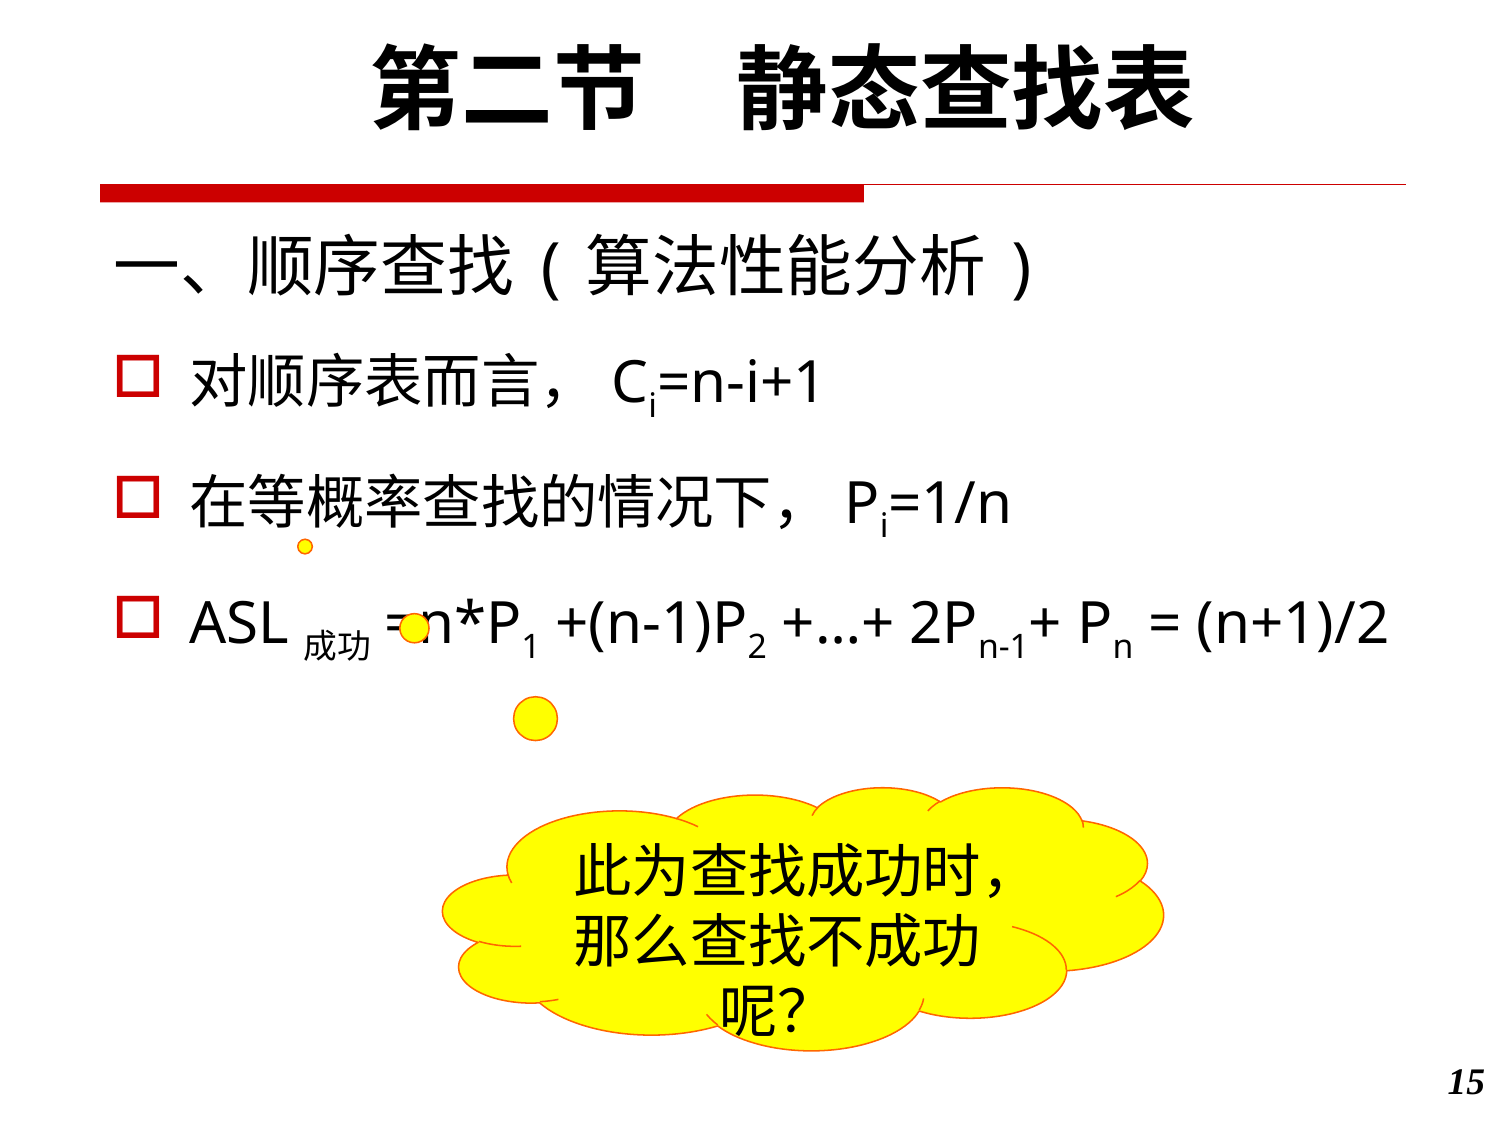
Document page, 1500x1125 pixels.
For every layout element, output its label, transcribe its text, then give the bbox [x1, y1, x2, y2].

text_box 15 [1400, 1049, 1500, 1110]
text_box 此为查找成功时，那么查找不成功呢？ [399, 613, 430, 643]
text_box 此为查找成功时，那么查找不成功呢？ [513, 696, 558, 741]
text_box 此为查找成功时，那么查找不成功呢？ [442, 787, 1164, 1051]
title 一、顺序查找(算法性能分析) [98, 199, 1374, 312]
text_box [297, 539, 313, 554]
list 对顺序表而言，Ci=n-i+1 在等概率查找的情况下，Pi=1/n ASL成功=n*P1 +(n-1)P2 +…+ 2Pn-1+ Pn = (n+1)/2 [97, 336, 1500, 1000]
text_box 第二节 静态查找表 [89, 23, 1477, 149]
